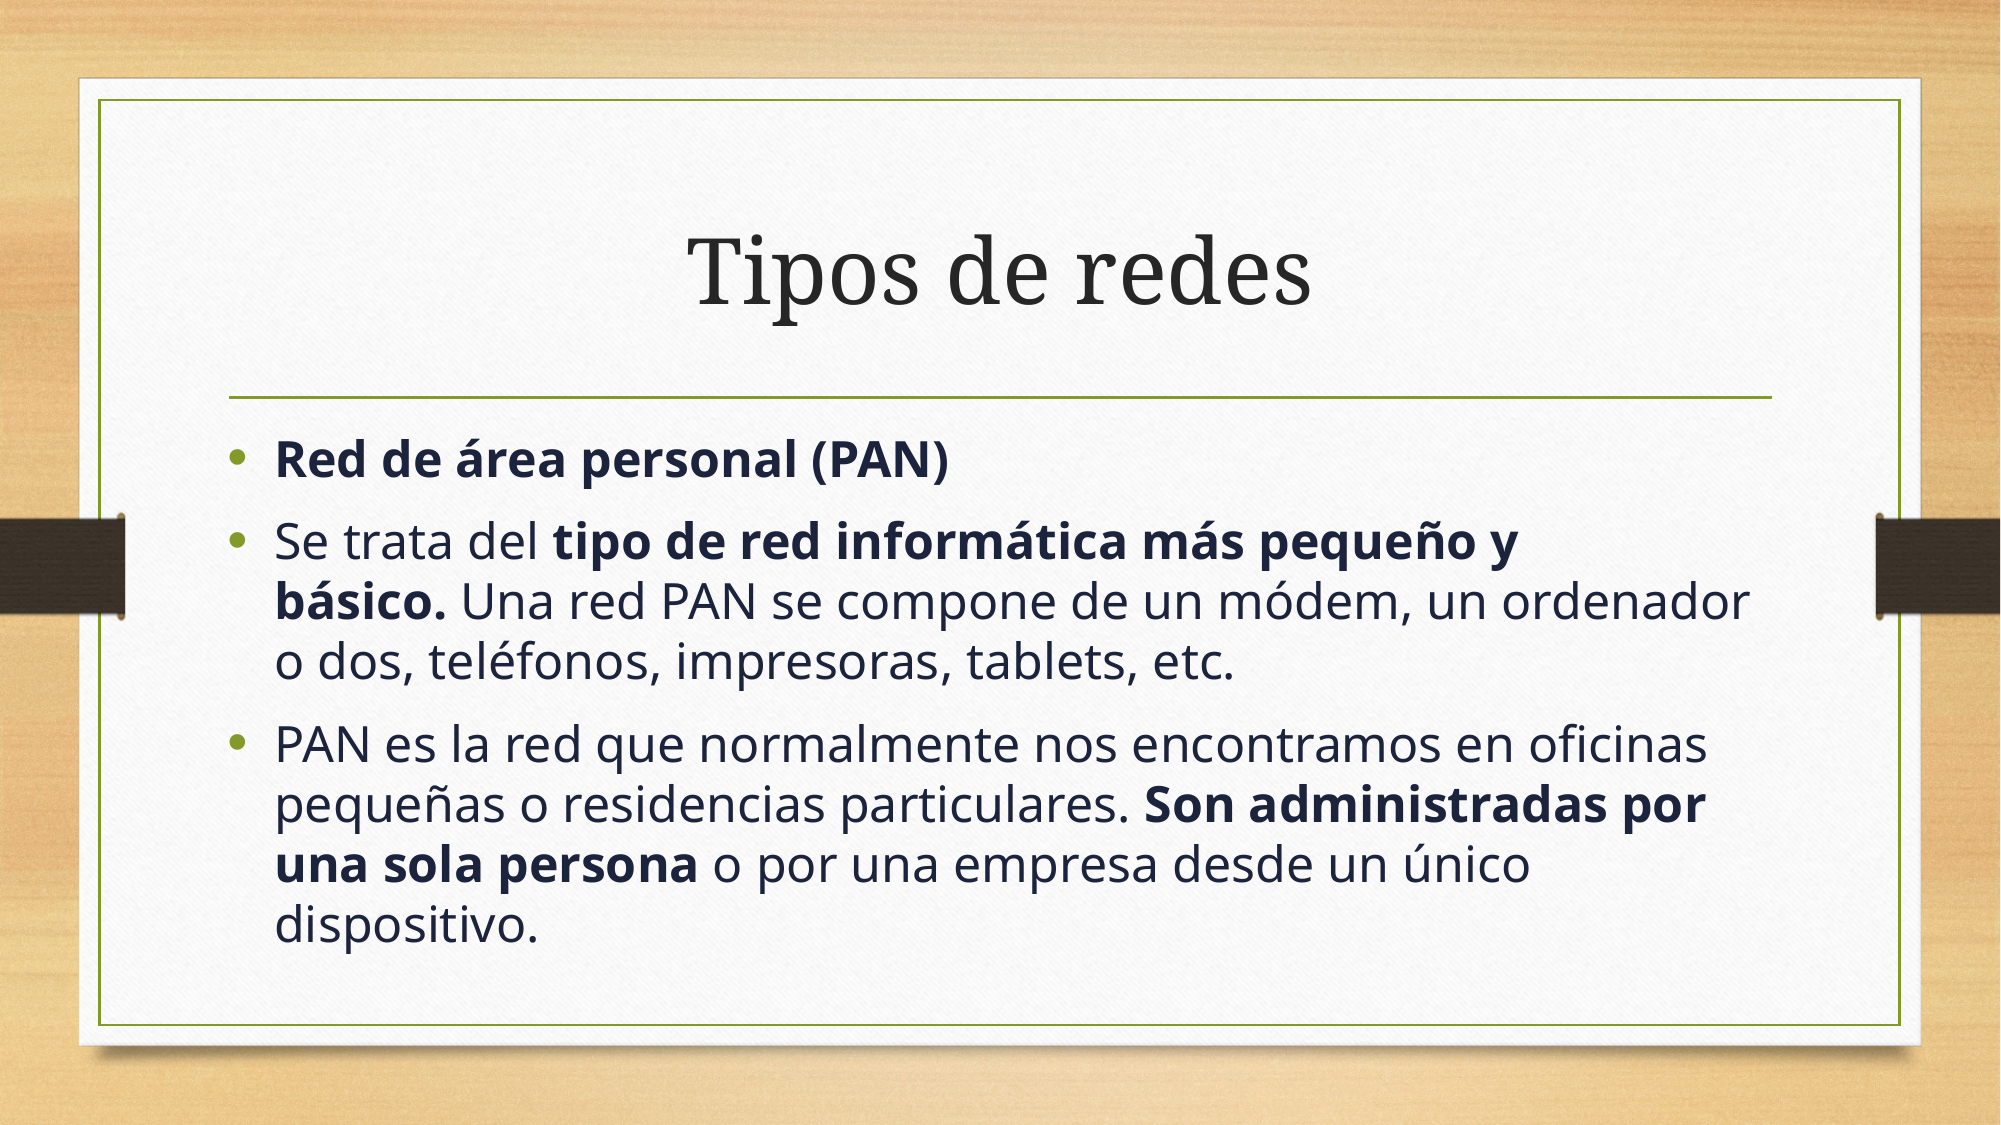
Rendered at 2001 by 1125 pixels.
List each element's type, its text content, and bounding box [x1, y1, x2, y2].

picture [0, 0, 2001, 1125]
list Red de área personal (PAN) Se trata del tipo de red informática más pequeño y básico. Una red PAN se compone de un módem, un ordenador o dos, teléfonos, impresoras, tablets, etc. PAN es la red que normalmente nos encontramos en oficinas pequeñas o residencias particulares. Son administradas por una sola persona o por una empresa desde un único dispositivo. [212, 419, 1788, 964]
title Tipos de redes [212, 161, 1788, 375]
